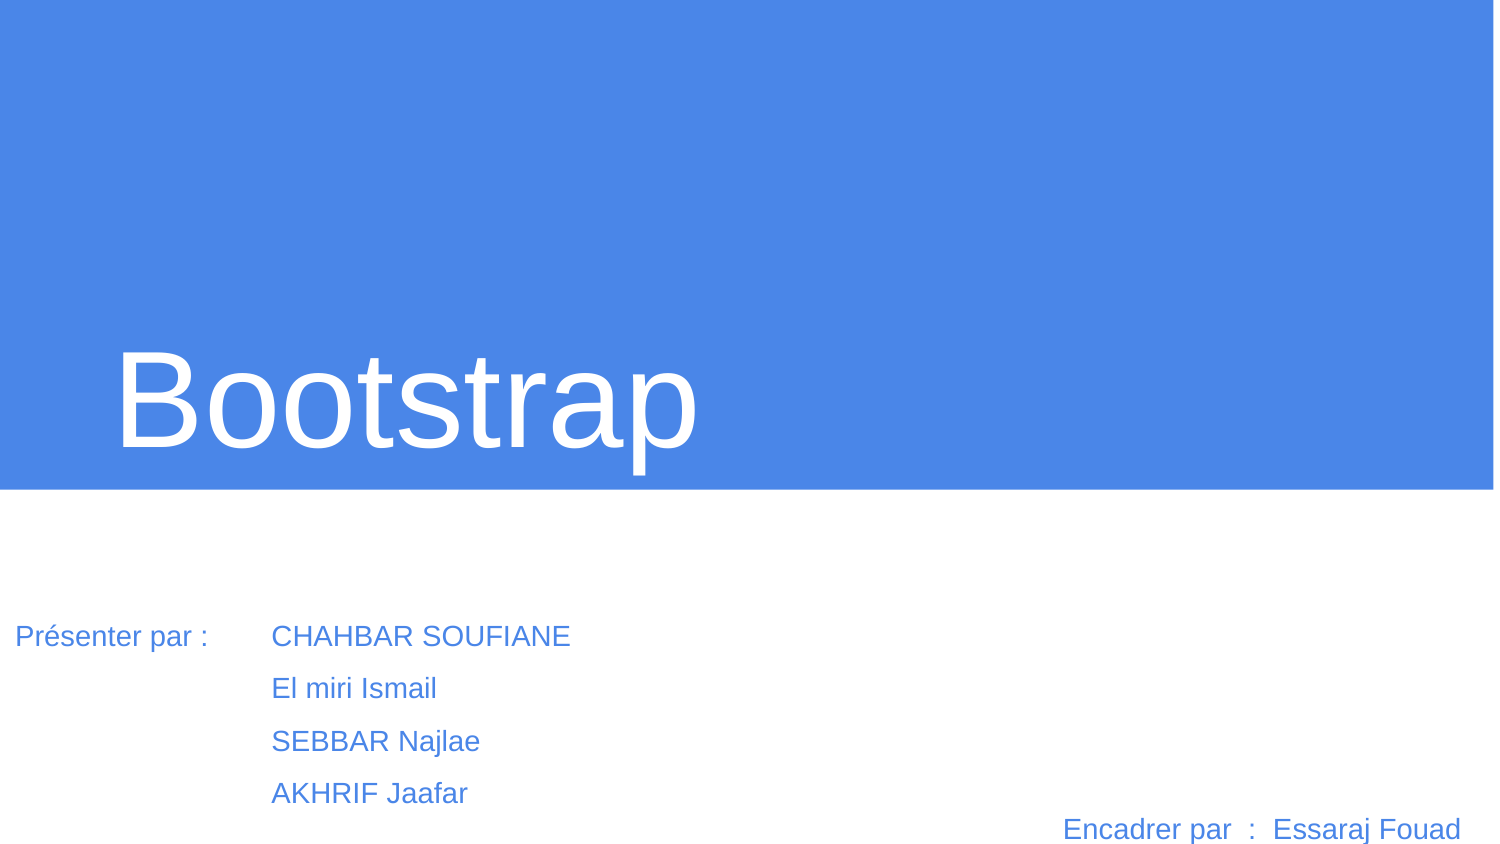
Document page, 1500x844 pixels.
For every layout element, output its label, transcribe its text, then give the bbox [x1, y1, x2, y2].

title Bootstrap [0, 0, 1494, 490]
text_box Encadrer par : Essaraj Fouad [1047, 778, 1494, 844]
text_box Présenter par : [0, 584, 231, 772]
text_box CHAHBAR SOUFIANE El miri Ismail SEBBAR Najlae AKHRIF Jaafar [256, 584, 834, 825]
